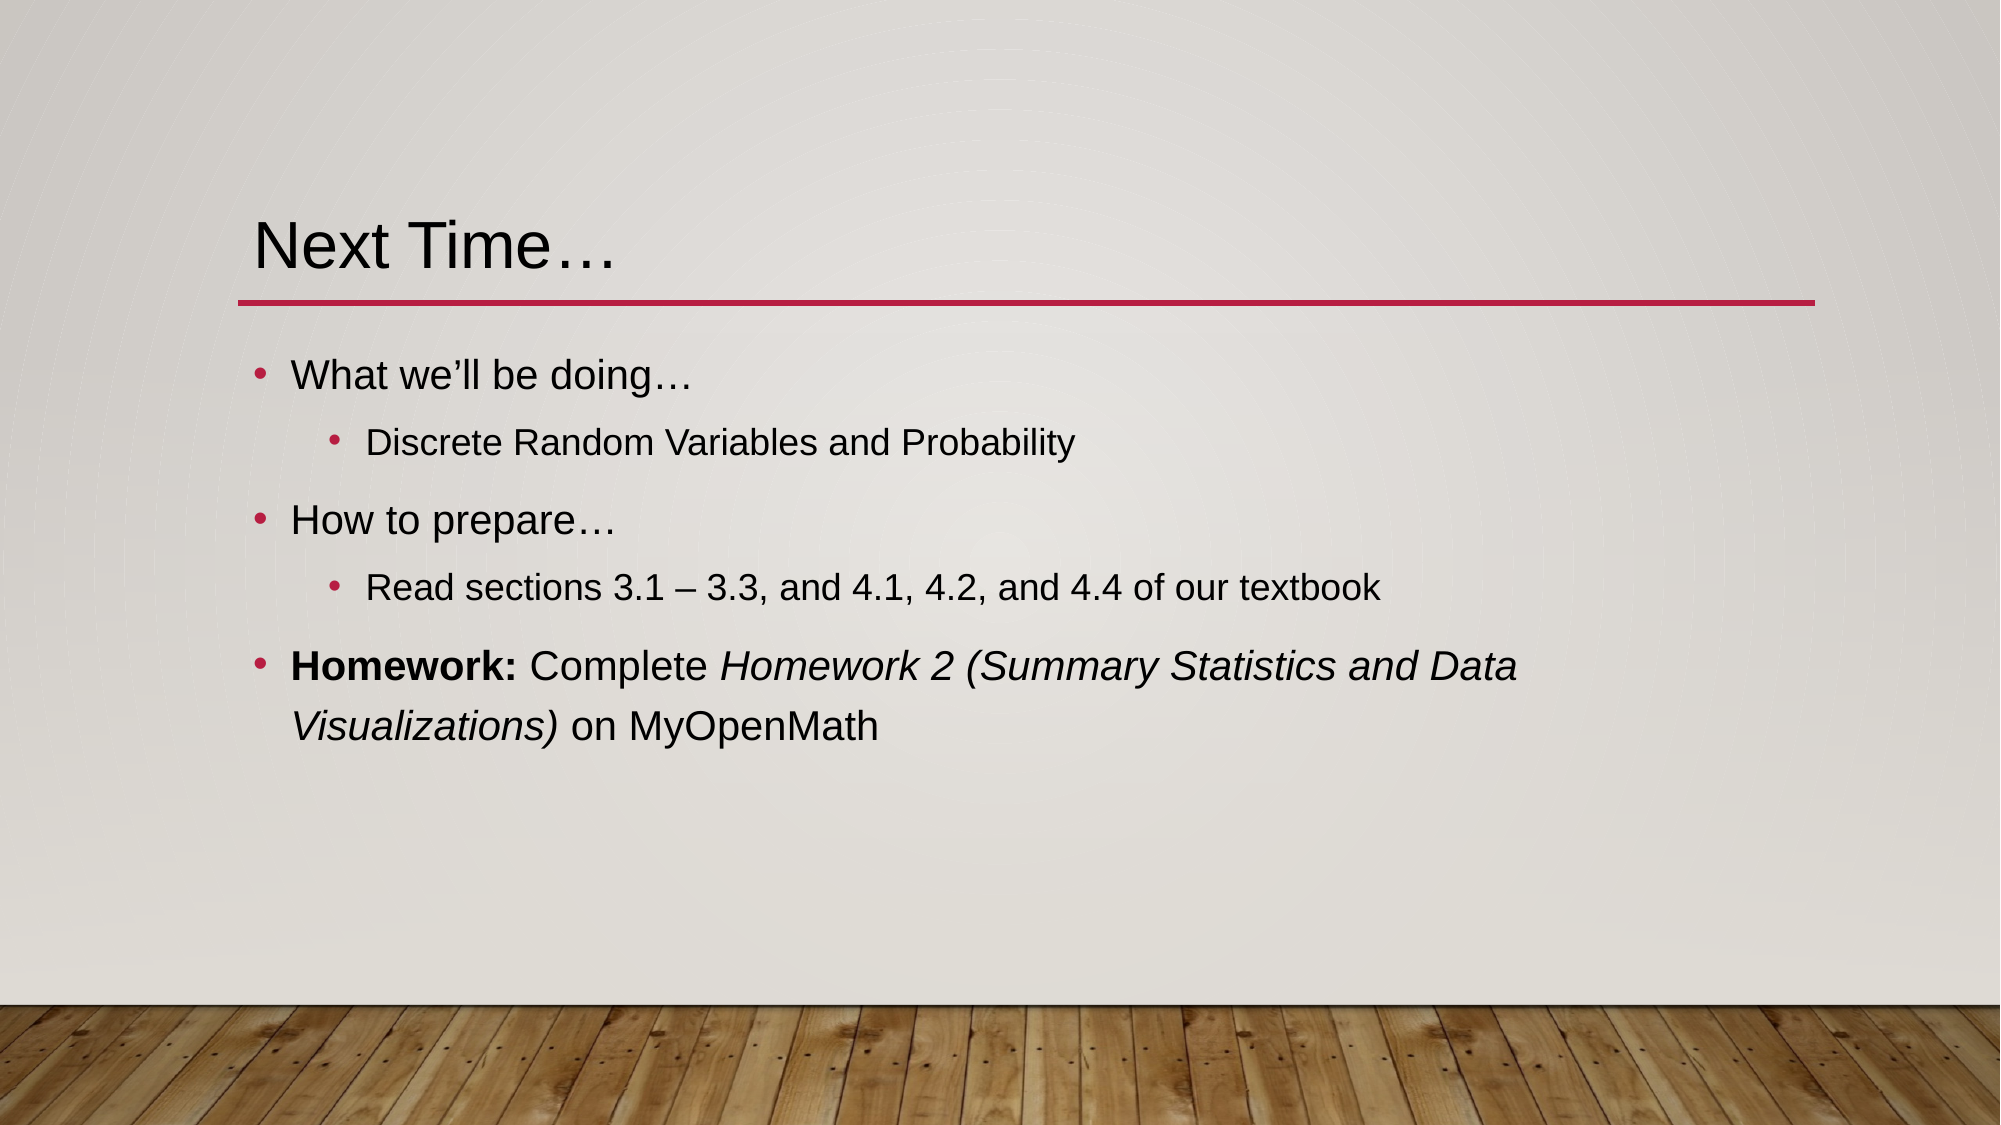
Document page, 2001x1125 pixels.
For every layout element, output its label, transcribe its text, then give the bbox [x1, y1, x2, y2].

list What we’ll be doing… Discrete Random Variables and Probability How to prepare… Read sections 3.1 – 3.3, and 4.1, 4.2, and 4.4 of our textbook Homework: Complete Homework 2 (Summary Statistics and Data Visualizations) on MyOpenMath [238, 330, 1814, 897]
title Next Time… [238, 131, 1814, 305]
picture [0, 1005, 2000, 1125]
